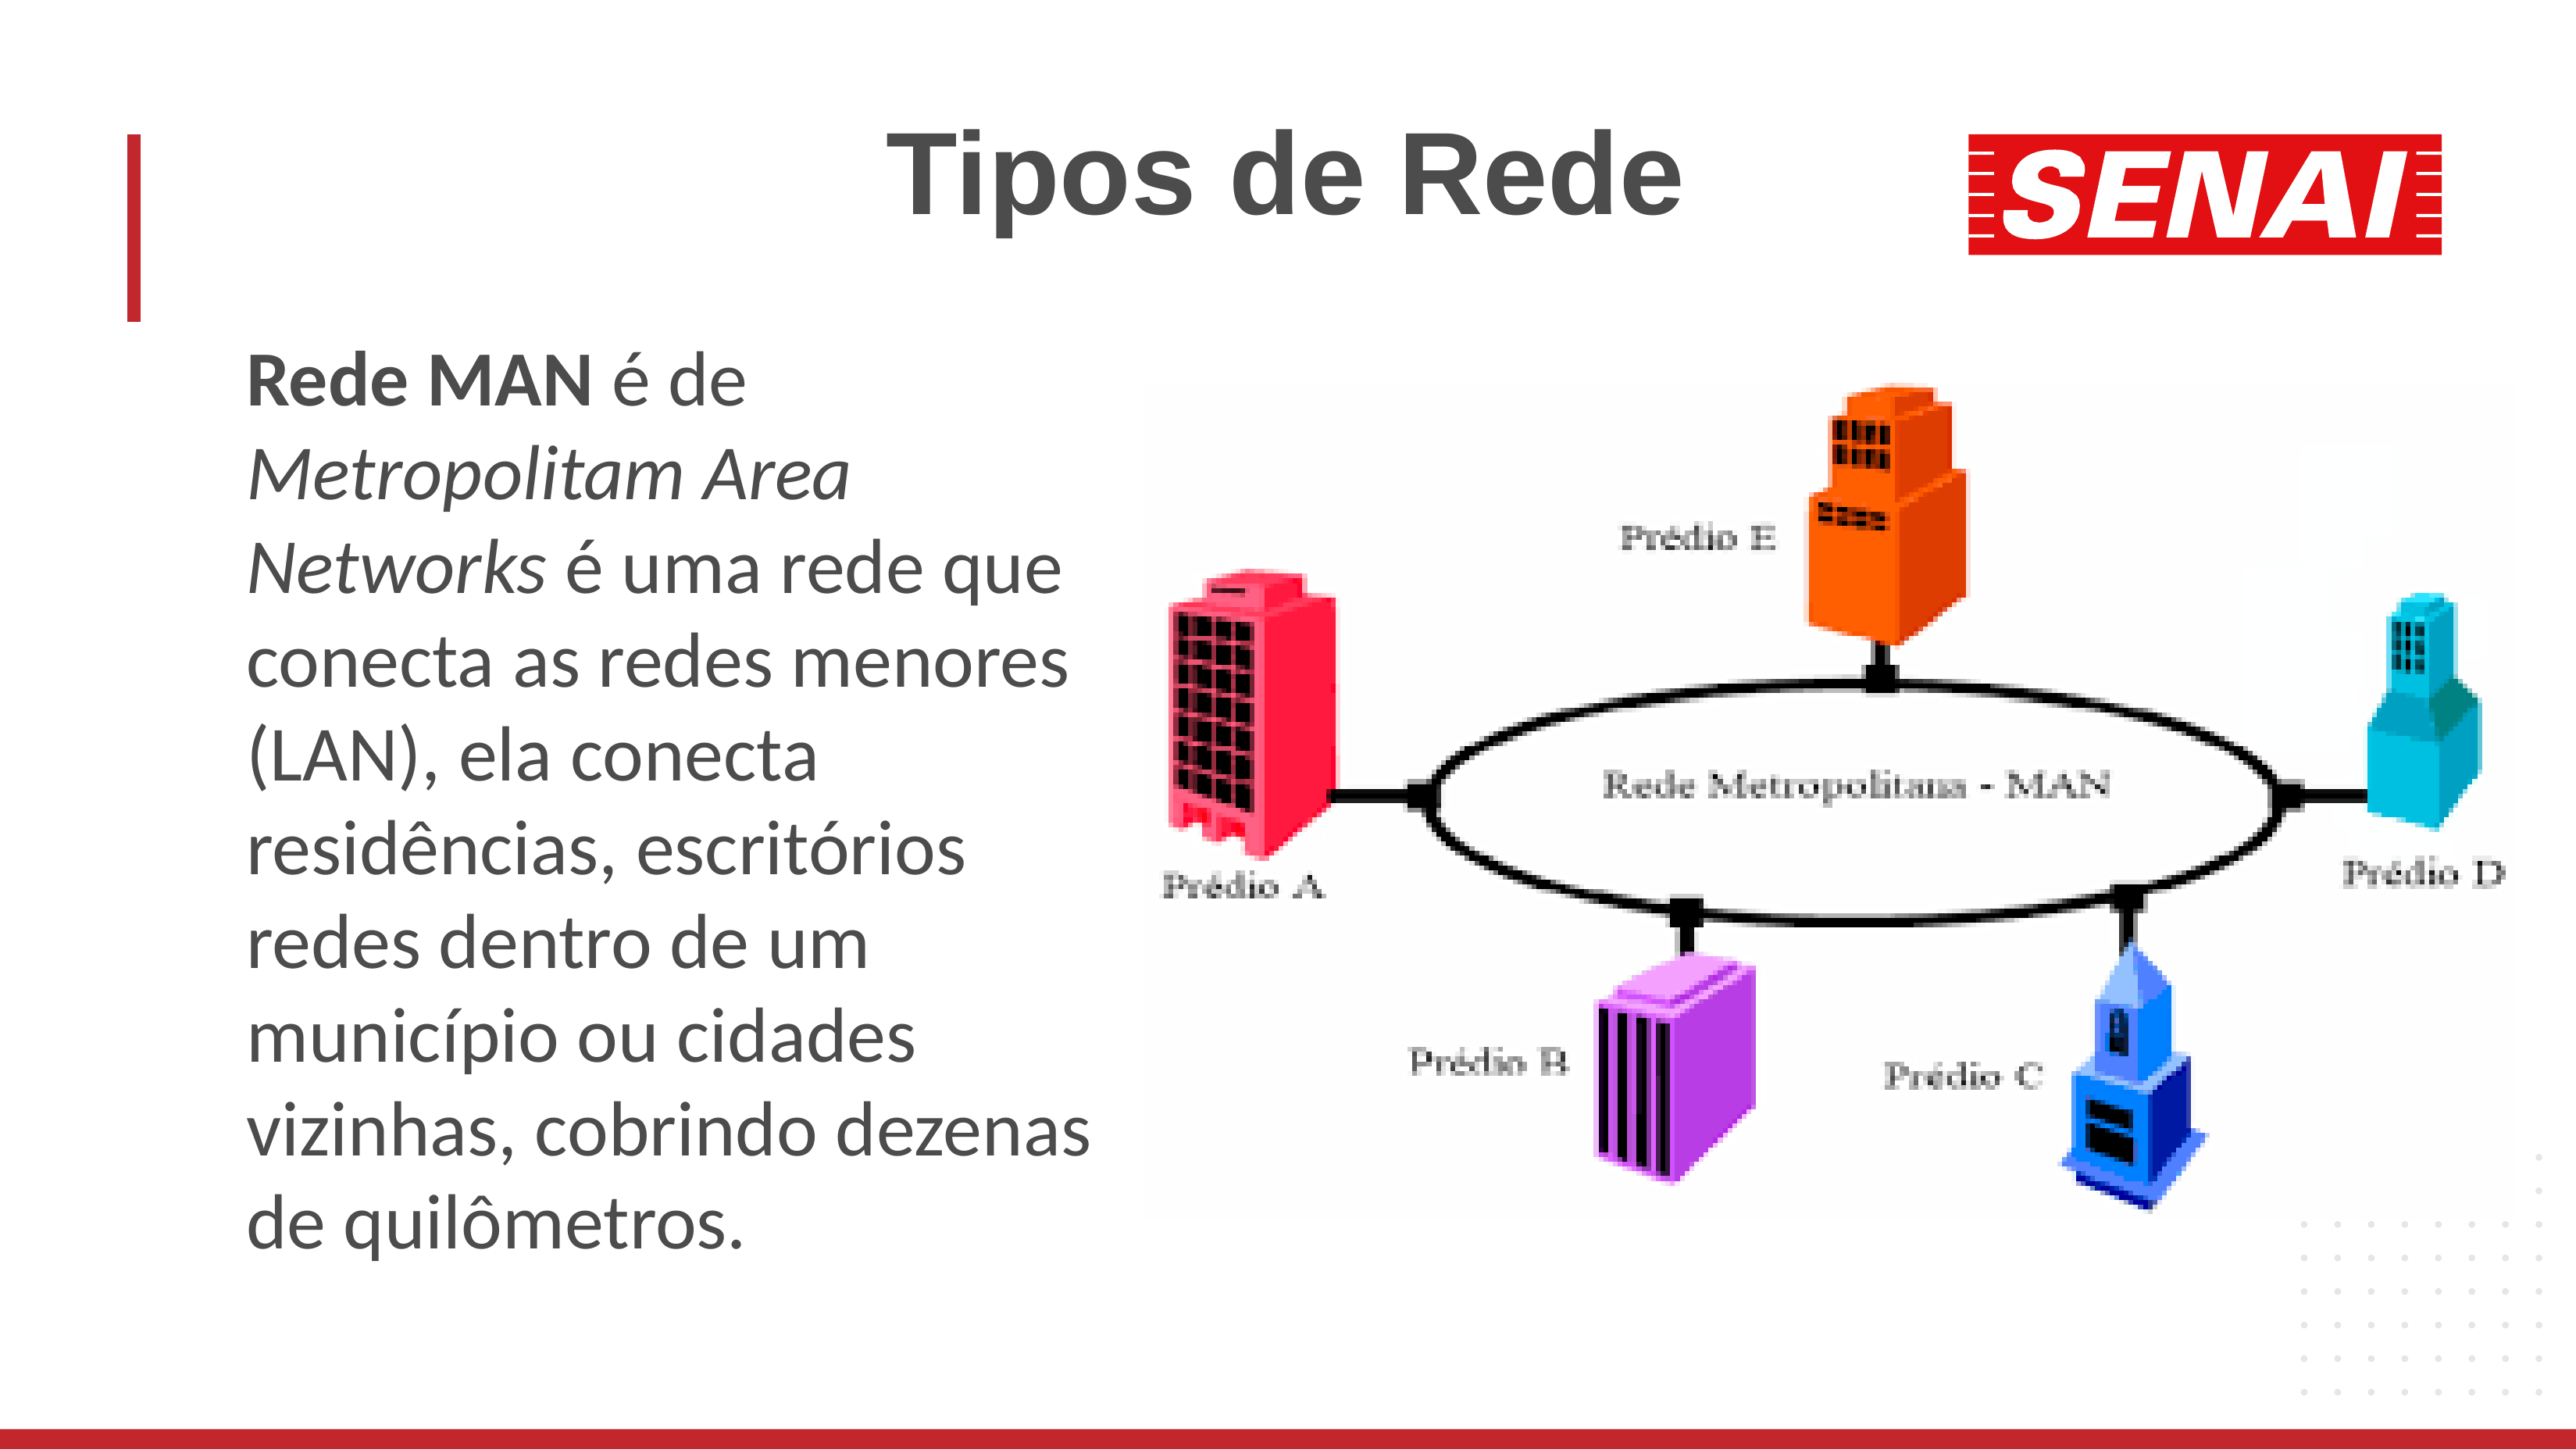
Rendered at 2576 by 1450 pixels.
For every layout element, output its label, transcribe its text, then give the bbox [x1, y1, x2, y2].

picture [1136, 383, 2517, 1220]
text_box [2468, 1388, 2476, 1396]
text_box Tipos de Rede [886, 95, 1690, 238]
text_box [2334, 1321, 2342, 1329]
text_box [2435, 1288, 2442, 1295]
text_box [2300, 1355, 2308, 1362]
text_box [2468, 1254, 2476, 1262]
text_box [2535, 1388, 2542, 1396]
text_box [2535, 1188, 2542, 1195]
text_box [2535, 1154, 2542, 1161]
text_box [2367, 1355, 2375, 1362]
text_box [2535, 1288, 2542, 1295]
text_box Rede MAN é de Metropolitam Area Networks é uma rede que conecta as redes menores (LAN), ela conecta residências, escritórios redes dentro de um município ou cidades vizinhas, cobrindo dezenas de quilômetros. [234, 322, 1116, 1271]
text_box [0, 1429, 2576, 1449]
text_box [2535, 1221, 2542, 1228]
text_box [2435, 1254, 2442, 1262]
text_box [2535, 1355, 2542, 1362]
text_box [2435, 1321, 2442, 1329]
text_box [2401, 1254, 2409, 1262]
text_box [2367, 1321, 2375, 1329]
text_box [2334, 1355, 2342, 1362]
text_box [2367, 1254, 2375, 1262]
text_box [2334, 1254, 2342, 1262]
text_box [2502, 1288, 2509, 1295]
text_box [2401, 1355, 2409, 1362]
text_box [2468, 1355, 2476, 1362]
text_box [2468, 1321, 2476, 1329]
text_box [2468, 1288, 2476, 1295]
text_box [2401, 1321, 2409, 1329]
text_box [2300, 1254, 2308, 1262]
text_box [2535, 1321, 2542, 1329]
text_box [2502, 1321, 2509, 1329]
text_box [2334, 1288, 2342, 1295]
text_box [2502, 1254, 2509, 1262]
text_box [2502, 1388, 2509, 1396]
text_box [2401, 1388, 2409, 1396]
text_box [2435, 1355, 2442, 1362]
text_box [2401, 1288, 2409, 1295]
text_box [2334, 1388, 2342, 1396]
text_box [1968, 134, 2442, 255]
text_box [2367, 1288, 2375, 1295]
text_box [2435, 1388, 2442, 1396]
text_box [2535, 1254, 2542, 1262]
text_box [2367, 1388, 2375, 1396]
text_box [2300, 1321, 2308, 1329]
text_box [2300, 1288, 2308, 1295]
text_box [2300, 1388, 2308, 1396]
text_box [2502, 1355, 2509, 1362]
